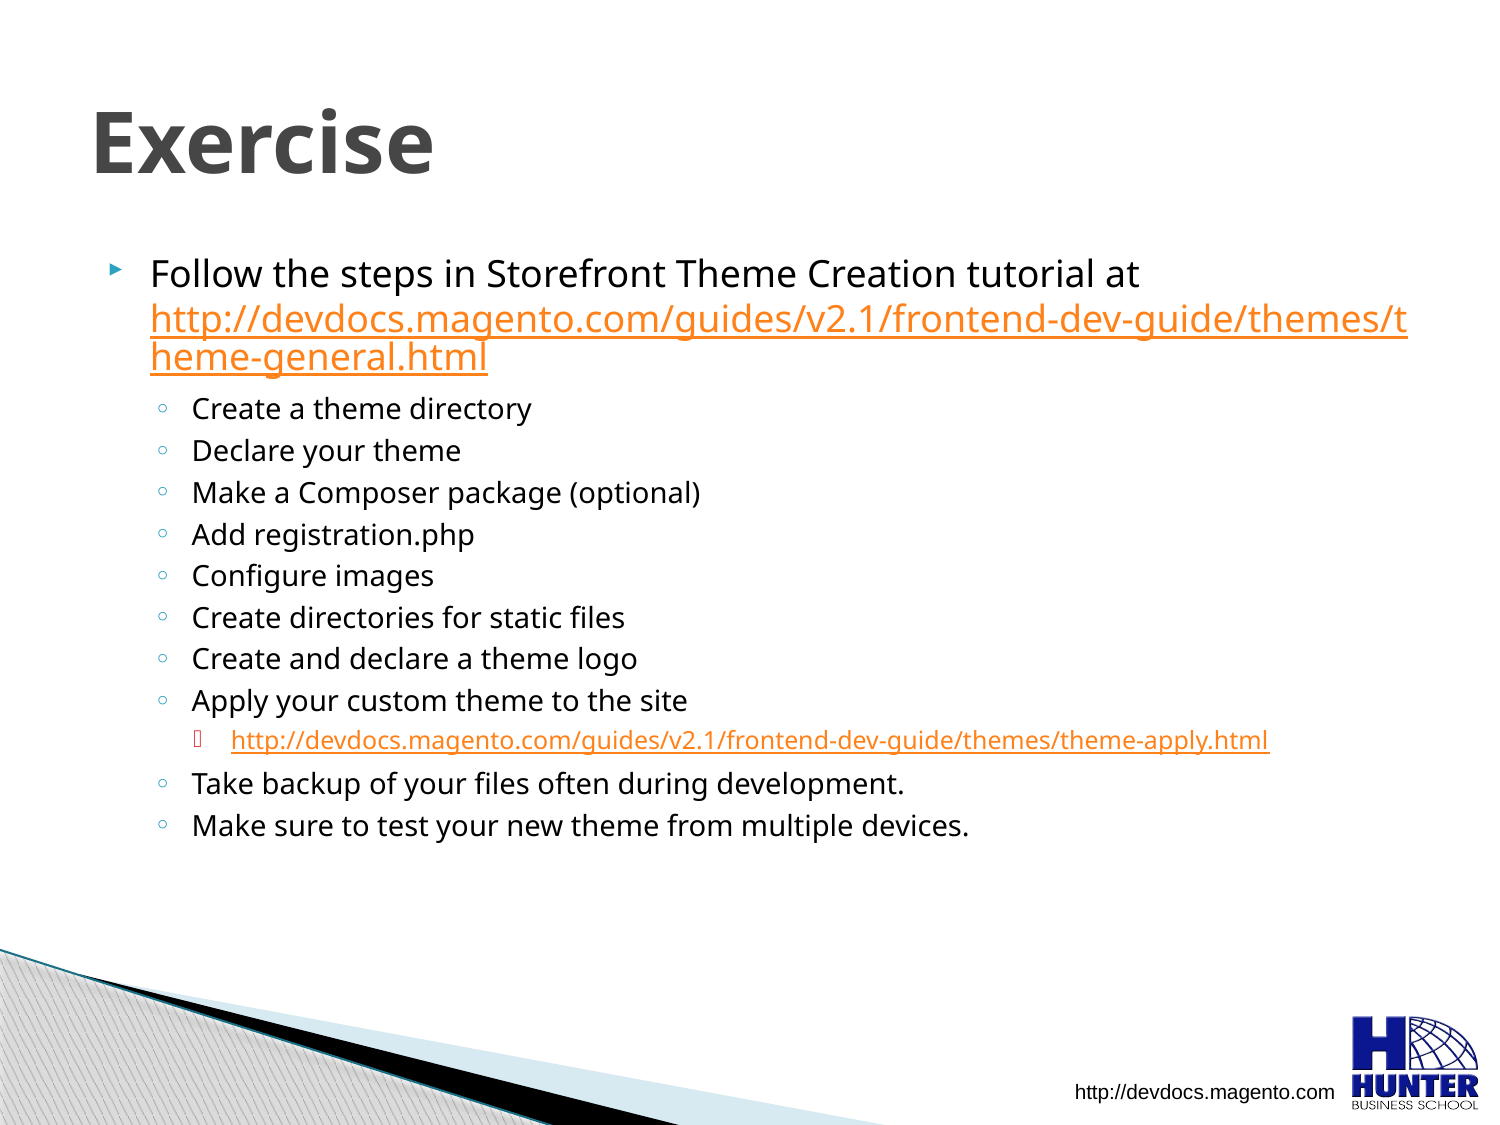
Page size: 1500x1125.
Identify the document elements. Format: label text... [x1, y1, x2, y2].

list Follow the steps in Storefront Theme Creation tutorial at http://devdocs.magento.com/guides/v2.1/frontend-dev-guide/themes/theme-general.html Create a theme directory Declare your theme Make a Composer package (optional) Add registration.php Configure images Create directories for static files Create and declare a theme logo Apply your custom theme to the site http://devdocs.magento.com/guides/v2.1/frontend-dev-guide/themes/theme-apply.html Take backup of your files often during development. Make sure to test your new theme from multiple devices. [75, 243, 1425, 986]
title Exercise [75, 45, 1425, 233]
picture [1352, 1016, 1479, 1111]
footer http://devdocs.magento.com [758, 1051, 1350, 1112]
